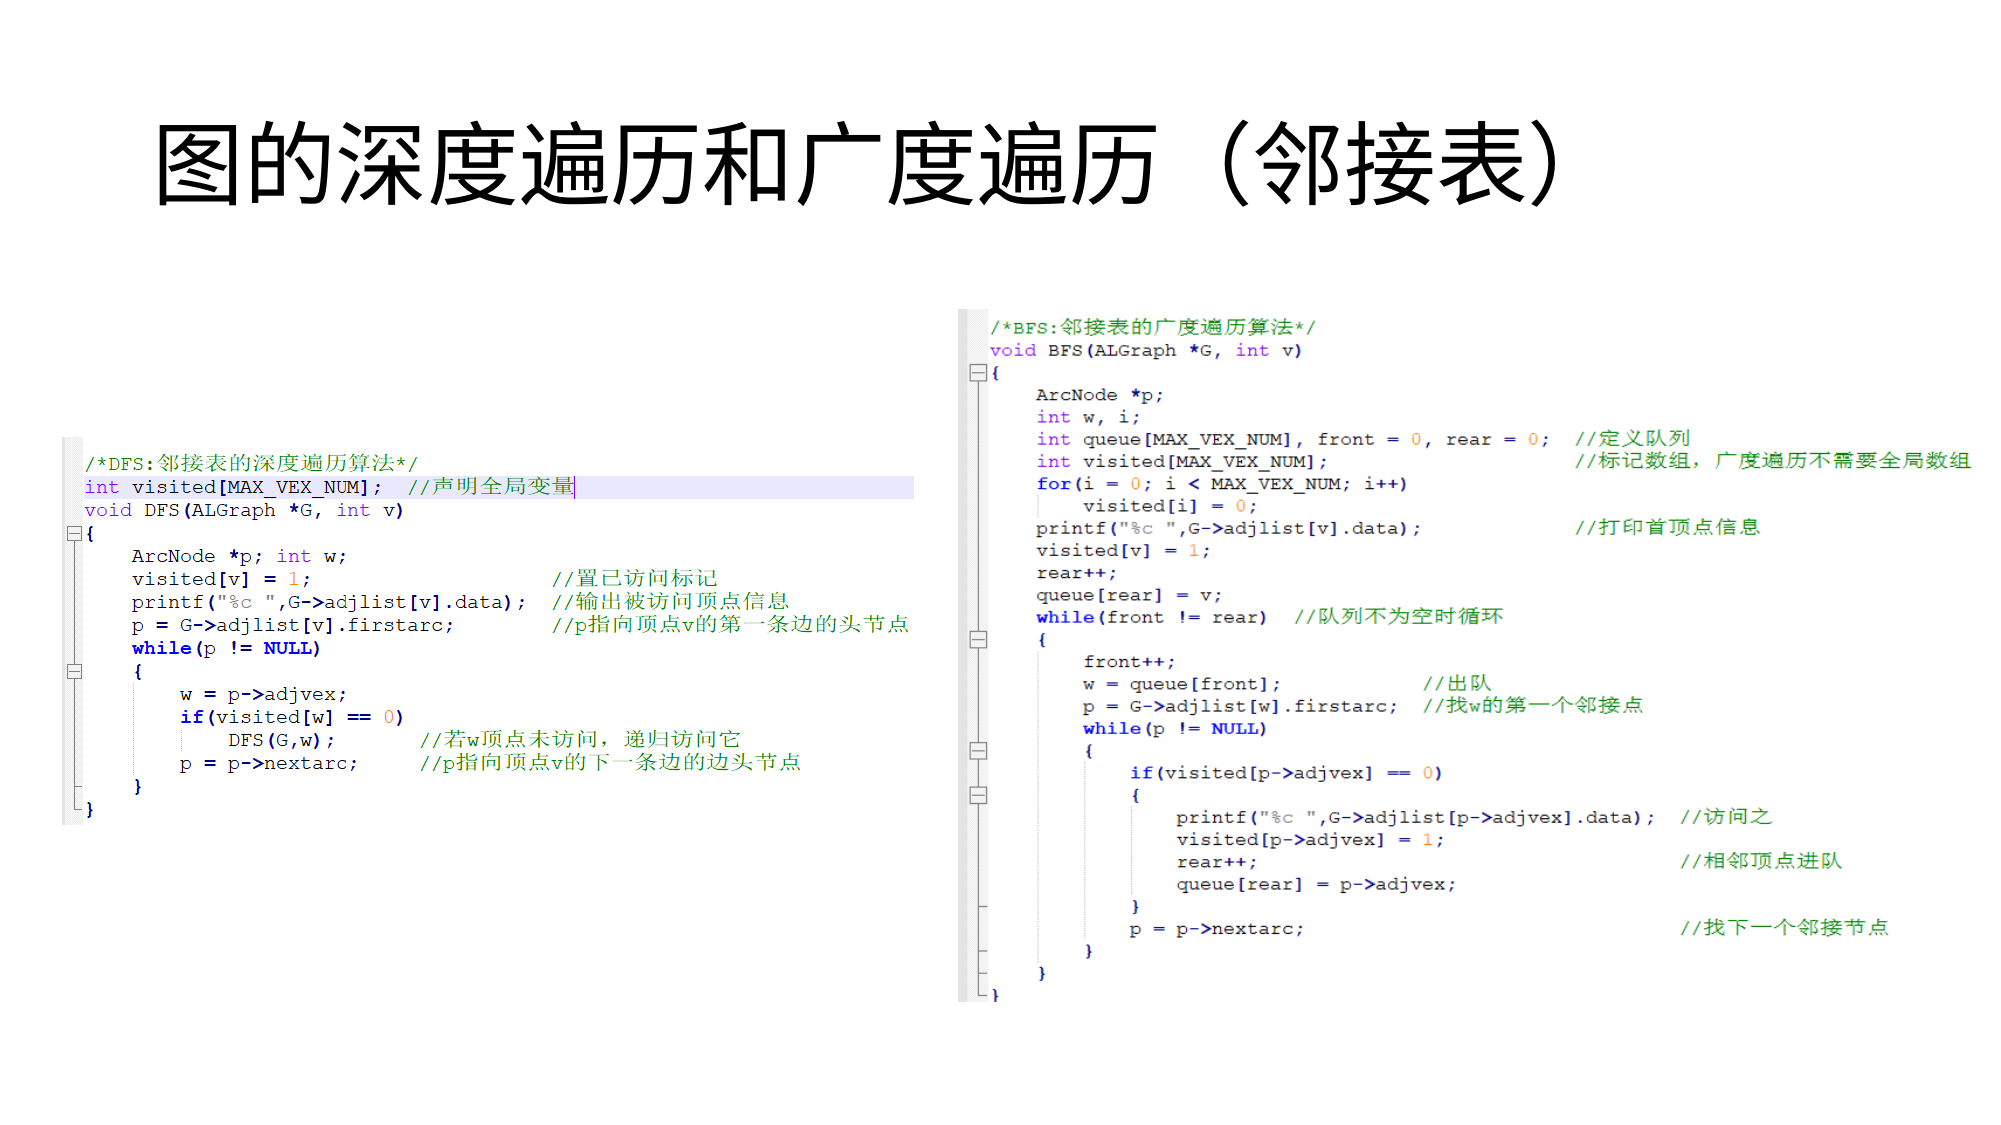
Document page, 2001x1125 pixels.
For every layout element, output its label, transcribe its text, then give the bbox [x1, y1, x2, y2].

title 图的深度遍历和广度遍历（邻接表） [137, 59, 1863, 278]
picture [62, 437, 914, 825]
picture [958, 309, 1980, 1002]
